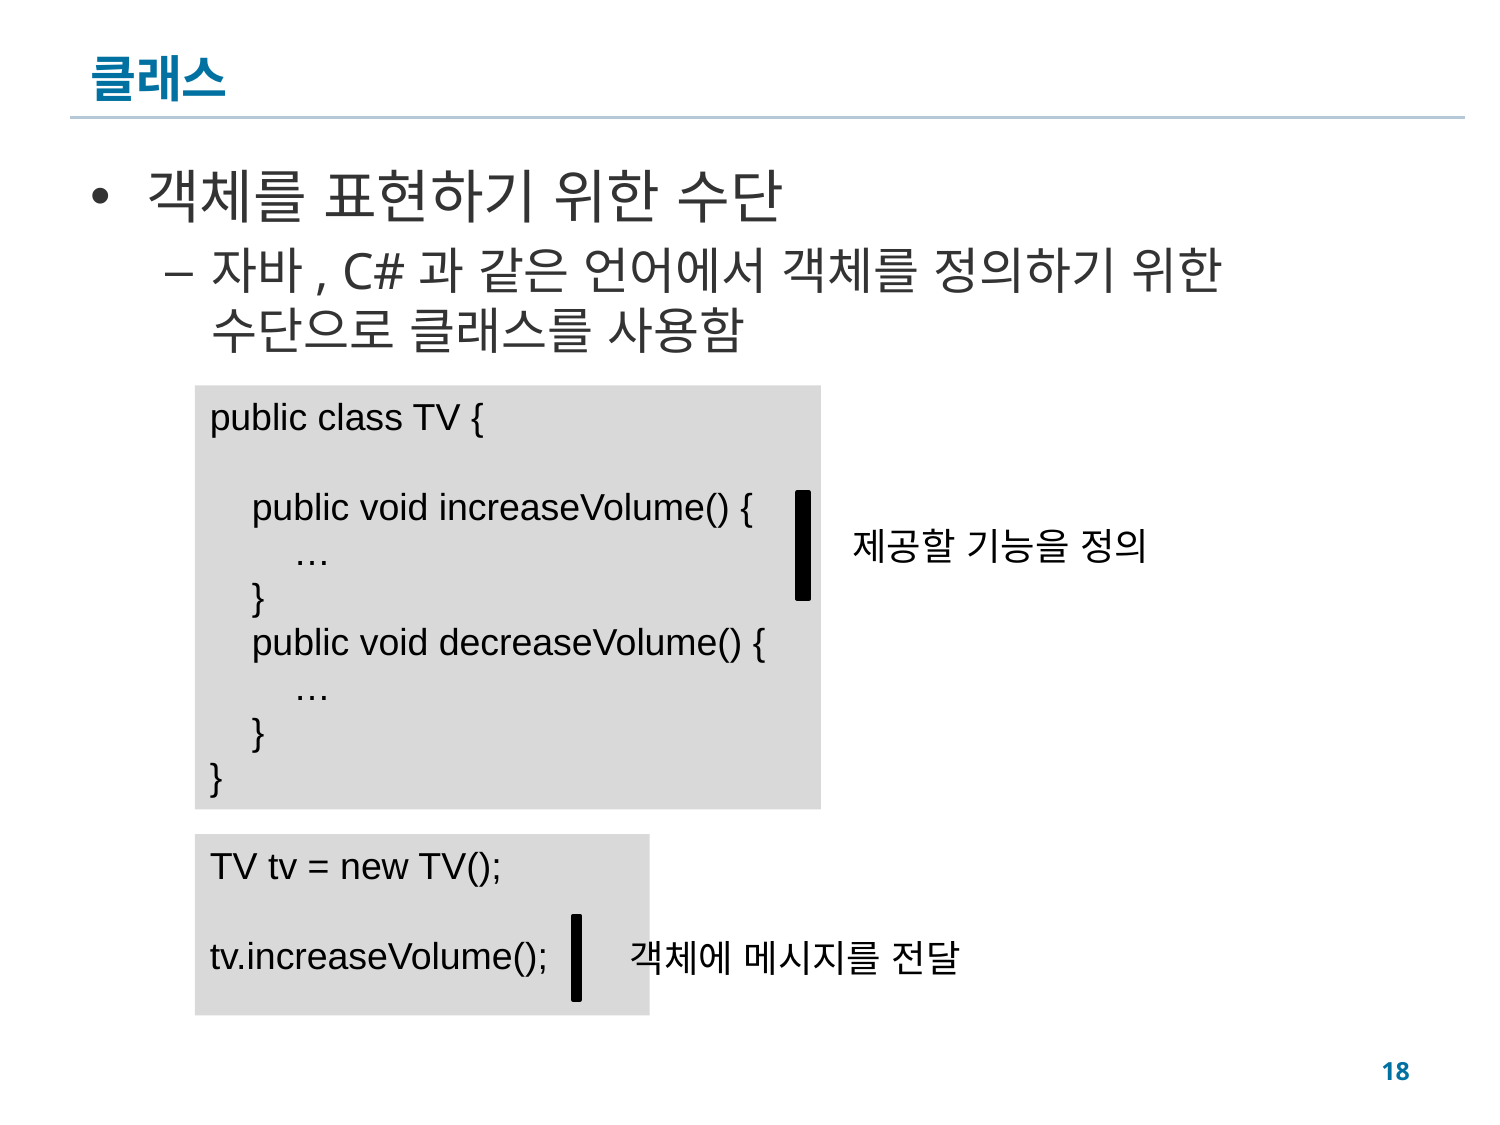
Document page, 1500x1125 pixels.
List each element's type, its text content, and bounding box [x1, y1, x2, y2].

text_box 객체에 메시지를 전달 [614, 927, 976, 988]
text_box public class TV { public void increaseVolume() { … } public void decreaseVolume() { … } } [194, 385, 821, 810]
text_box [795, 490, 811, 601]
text_box 제공할 기능을 정의 [837, 515, 1165, 576]
slide_number 18 [1074, 1042, 1425, 1103]
text_box TV tv = new TV(); tv.increaseVolume(); [194, 834, 650, 1016]
text_box [571, 914, 582, 1002]
list 객체를 표현하기 위한 수단 자바, C#과 같은 언어에서 객체를 정의하기 위한 수단으로 클래스를 사용함 [75, 152, 1425, 1005]
title 클래스 [75, 35, 1425, 119]
